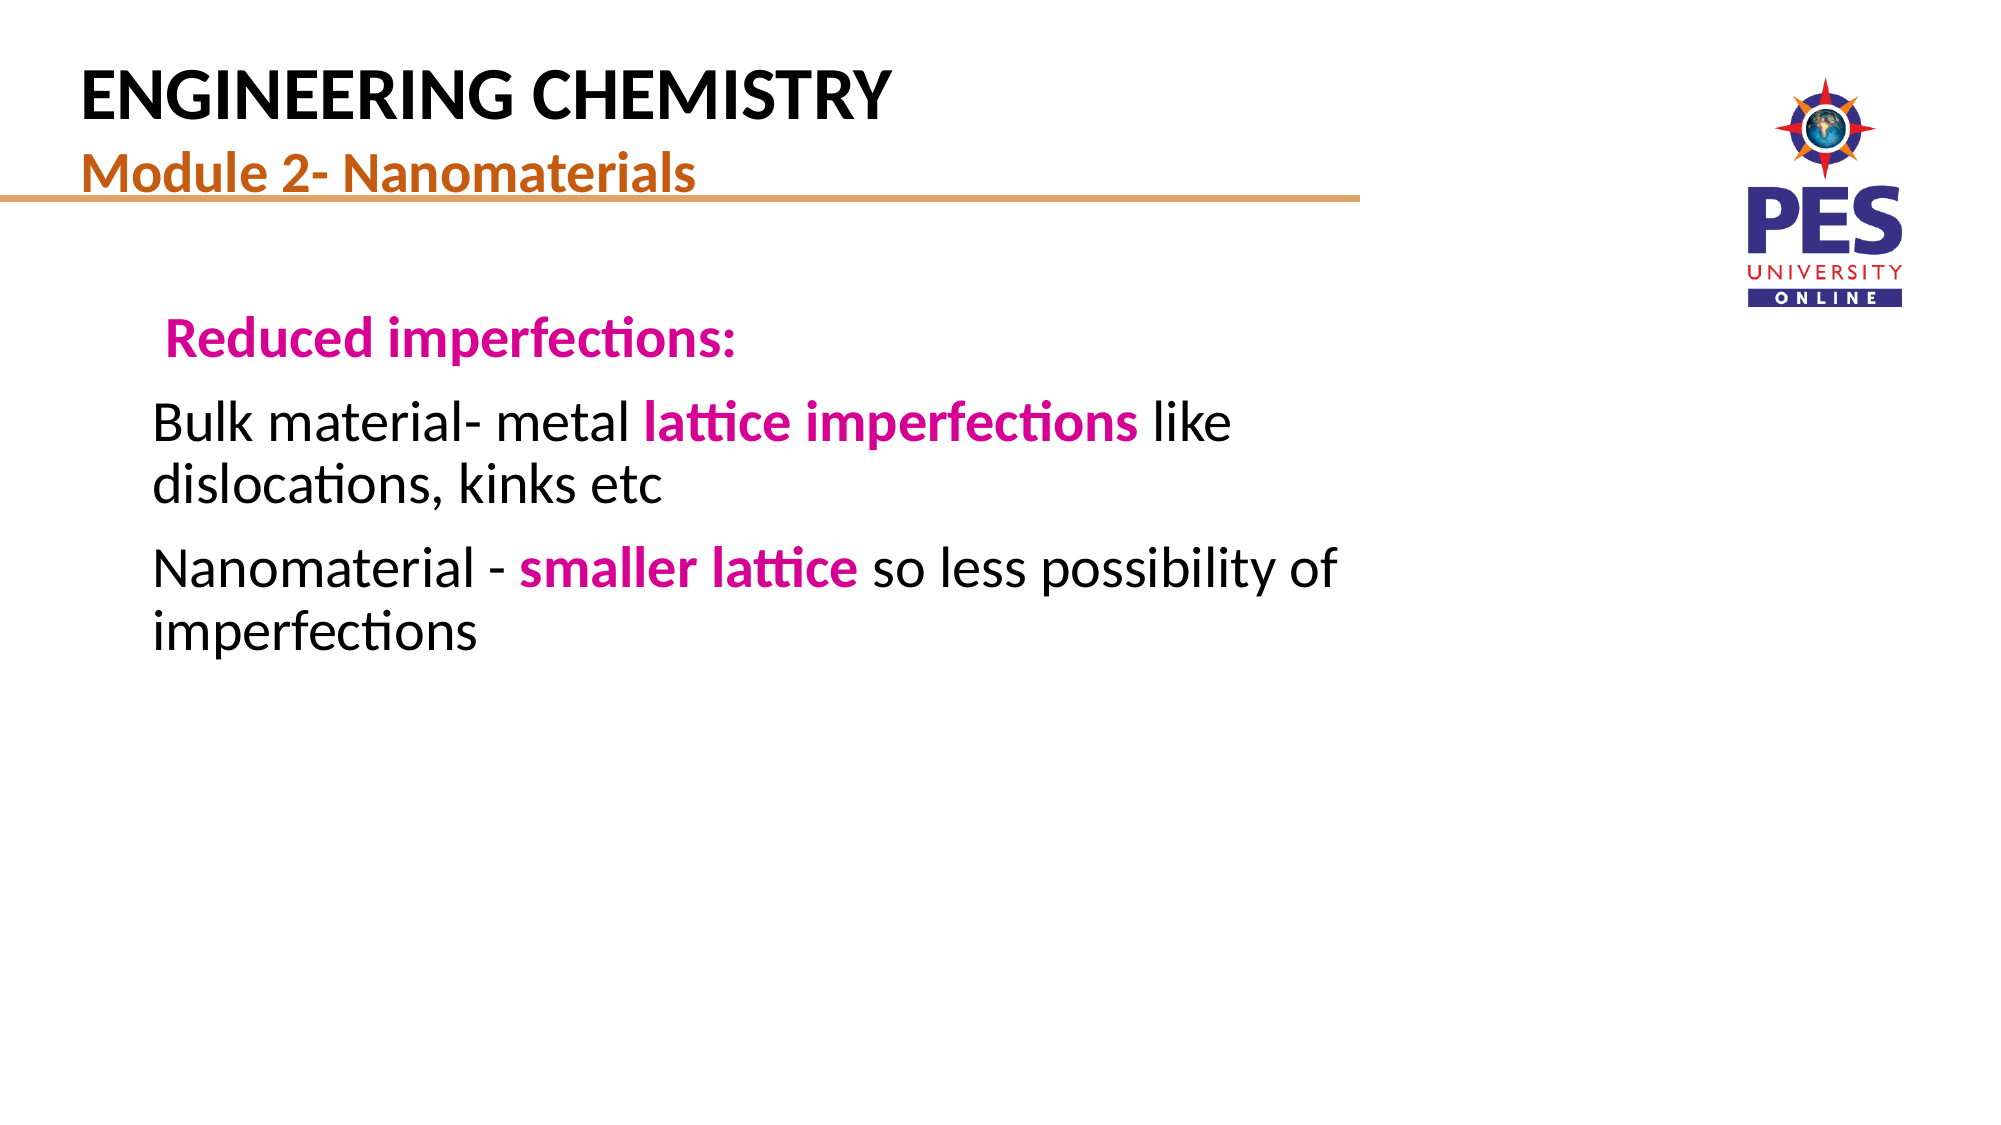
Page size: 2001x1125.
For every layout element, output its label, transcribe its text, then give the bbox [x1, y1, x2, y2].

list Reduced imperfections: Bulk material- metal lattice imperfections like dislocations, kinks etc Nanomaterial - smaller lattice so less possibility of imperfections [137, 299, 1387, 978]
text_box ENGINEERING CHEMISTRY Module 2- Nanomaterials [65, 36, 1378, 212]
picture [1748, 76, 1902, 307]
